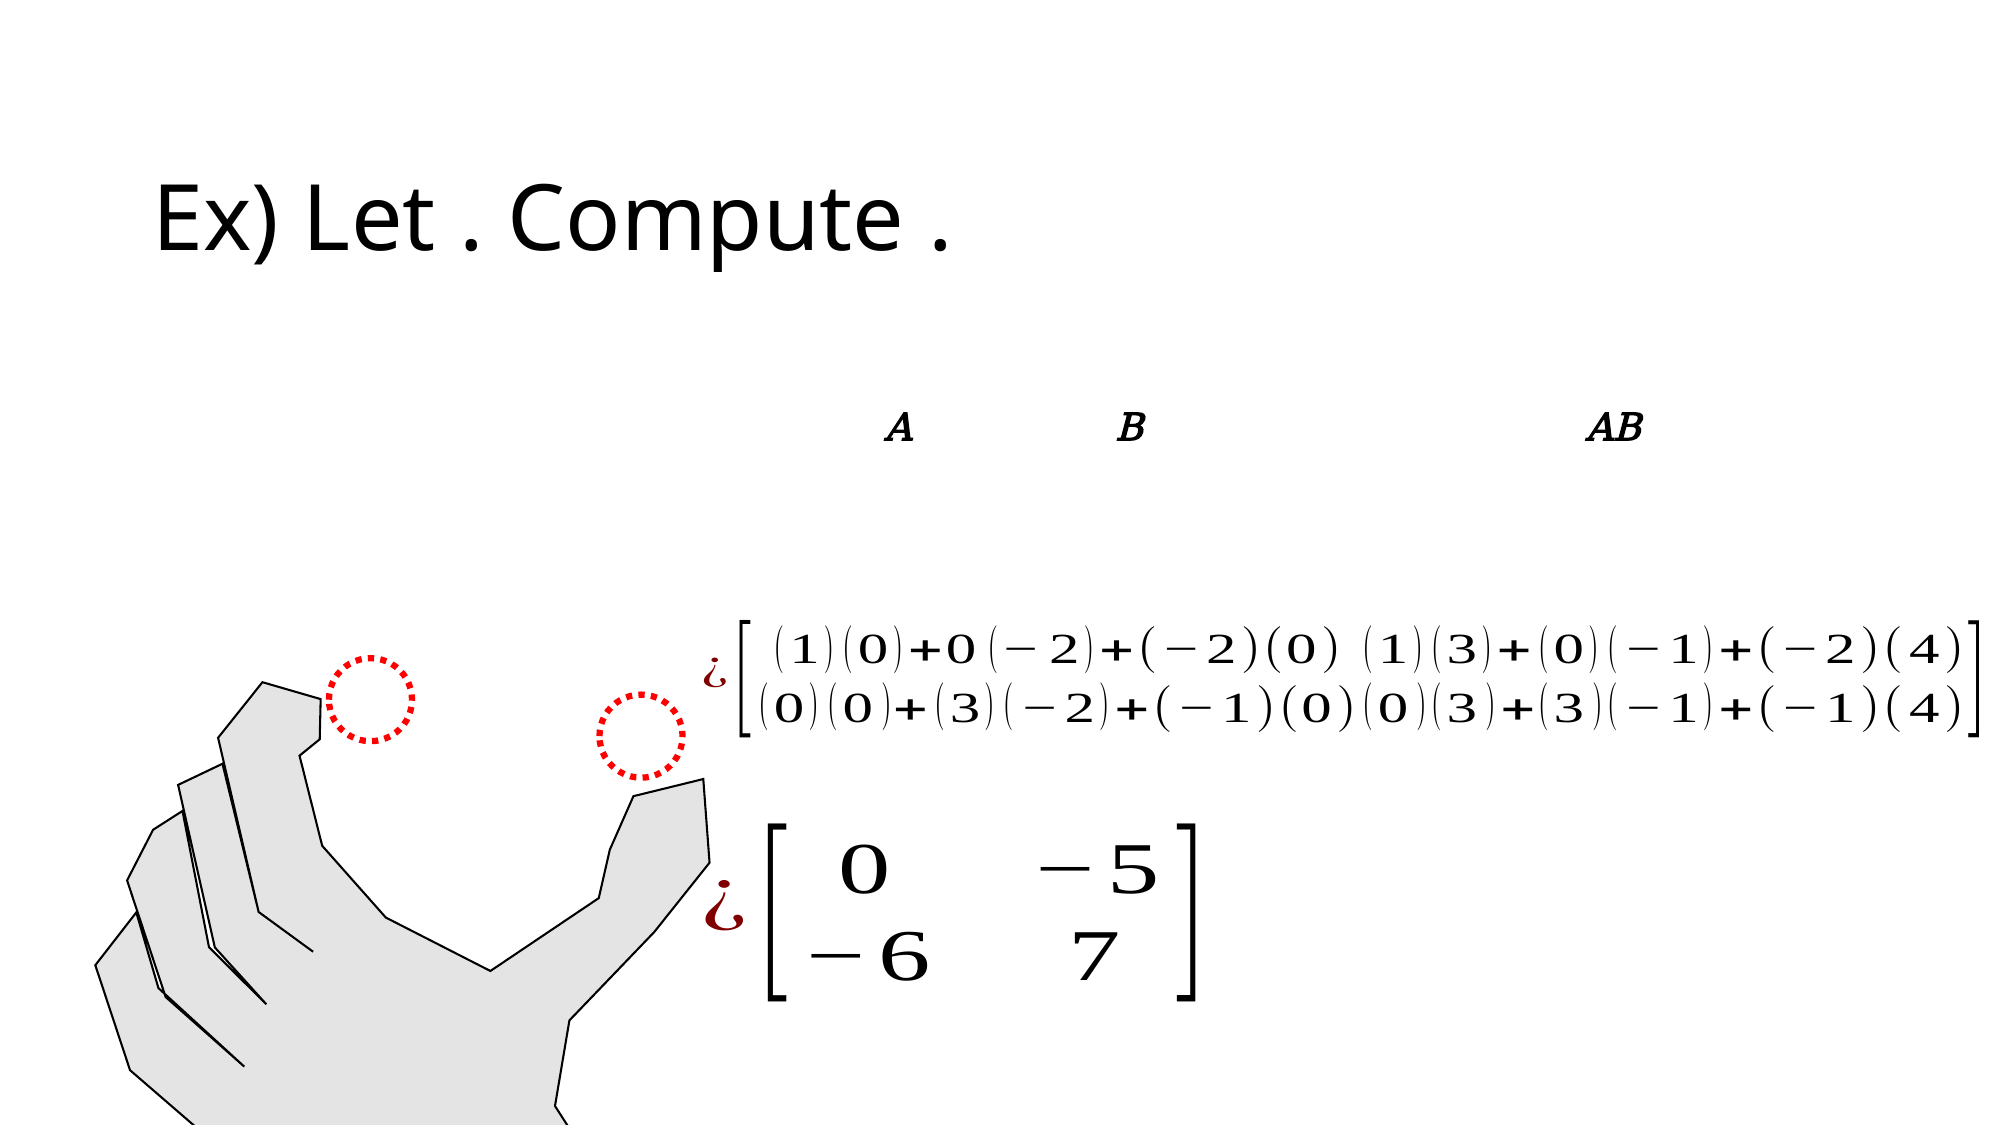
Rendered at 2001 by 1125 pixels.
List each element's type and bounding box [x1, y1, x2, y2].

text_box [94, 681, 711, 1125]
text_box [327, 657, 414, 743]
text_box [598, 693, 684, 779]
